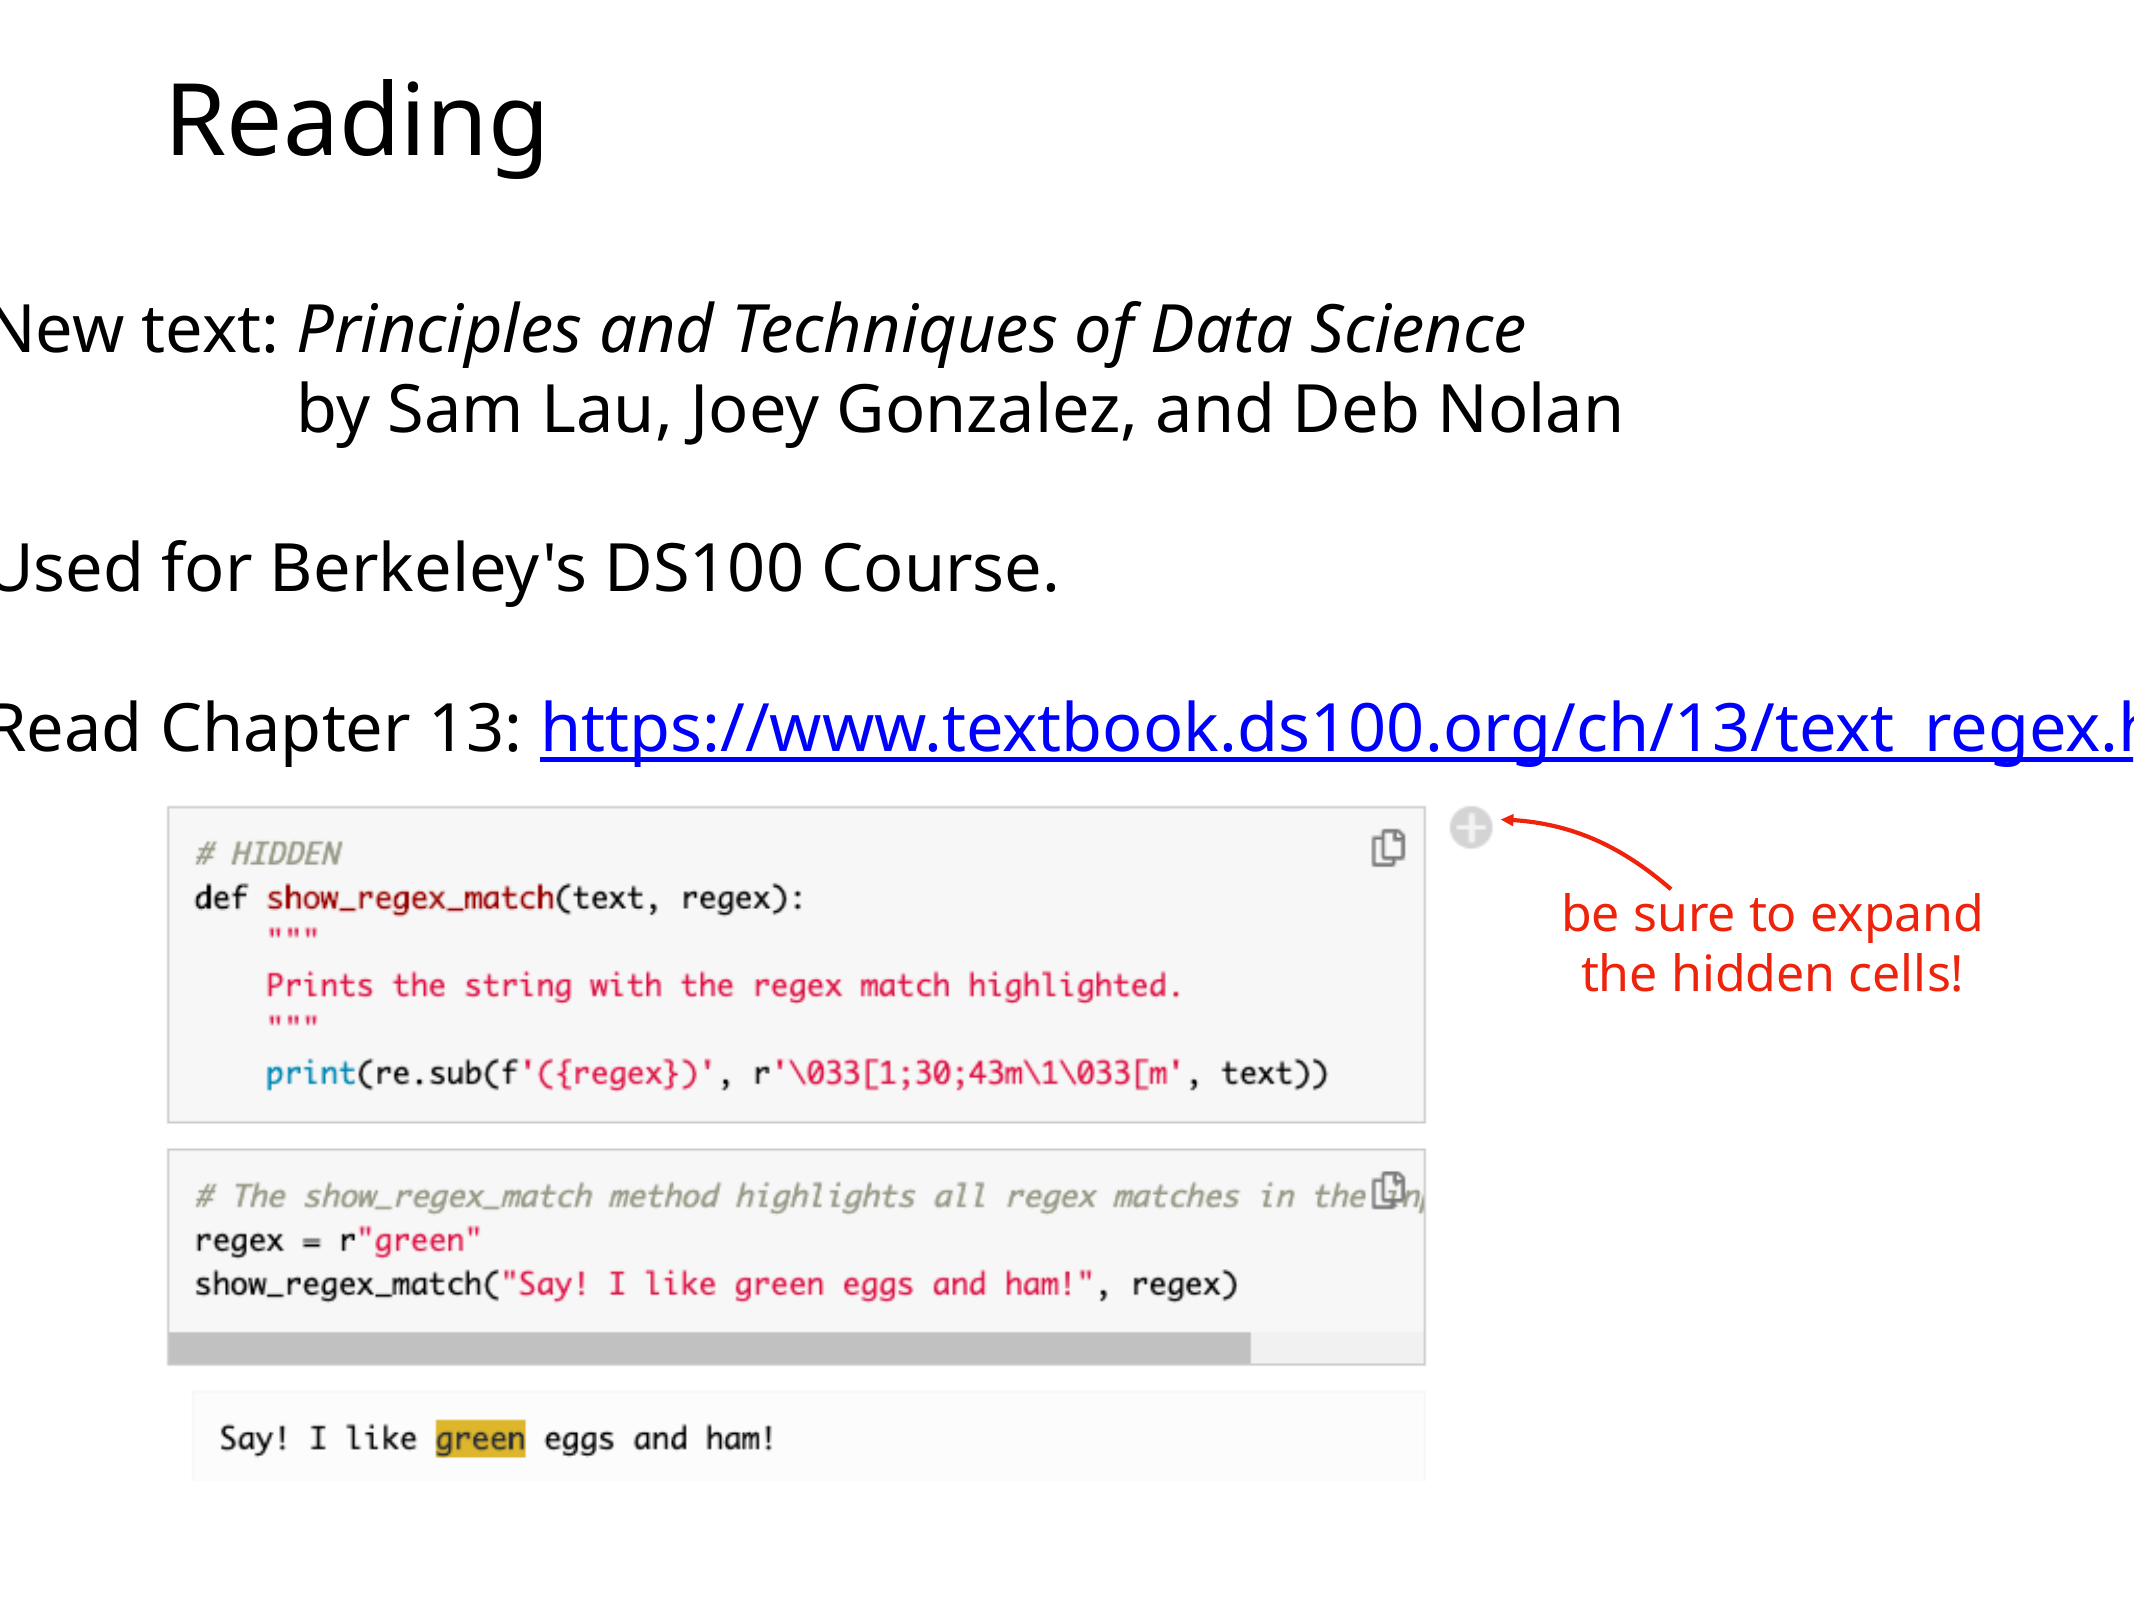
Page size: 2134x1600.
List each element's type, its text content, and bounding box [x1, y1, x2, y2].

text_box New text: Principles and Techniques of Data Science New text: by Sam Lau, Joey Gonzalez, and Deb Nolan Used for Berkeley's DS100 Course. Read Chapter 13: https://www.textbook.ds100.org/ch/13/text_regex.html [0, 277, 2134, 785]
picture [150, 790, 1510, 1481]
title Reading [155, 41, 2057, 191]
text_box [1510, 813, 1672, 890]
text_box be sure to expand the hidden cells! [1552, 873, 1993, 1010]
